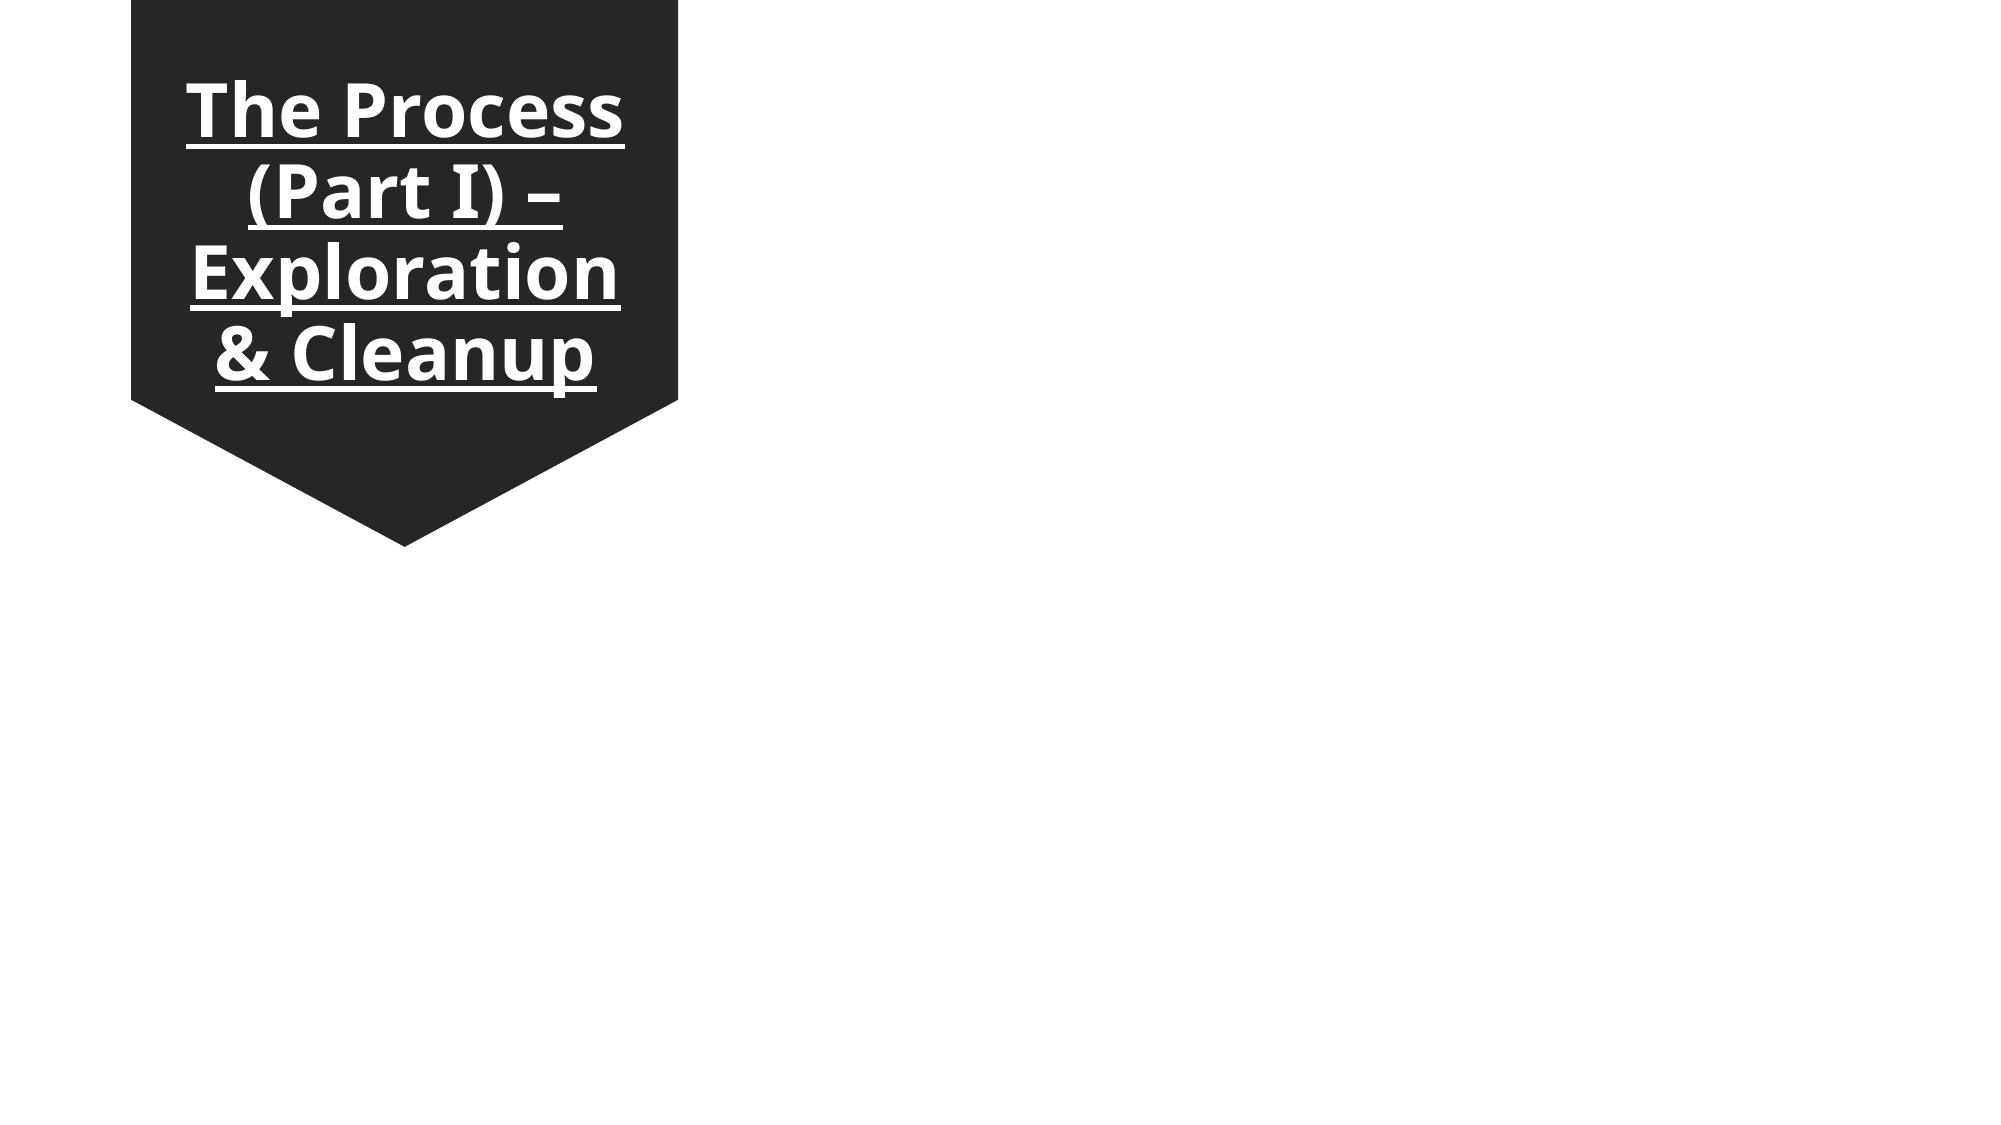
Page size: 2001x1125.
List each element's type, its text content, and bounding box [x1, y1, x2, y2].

text_box [203, 440, 606, 549]
text_box [130, 0, 680, 421]
title The Process (Part I) – Exploration & Cleanup [168, 31, 643, 440]
